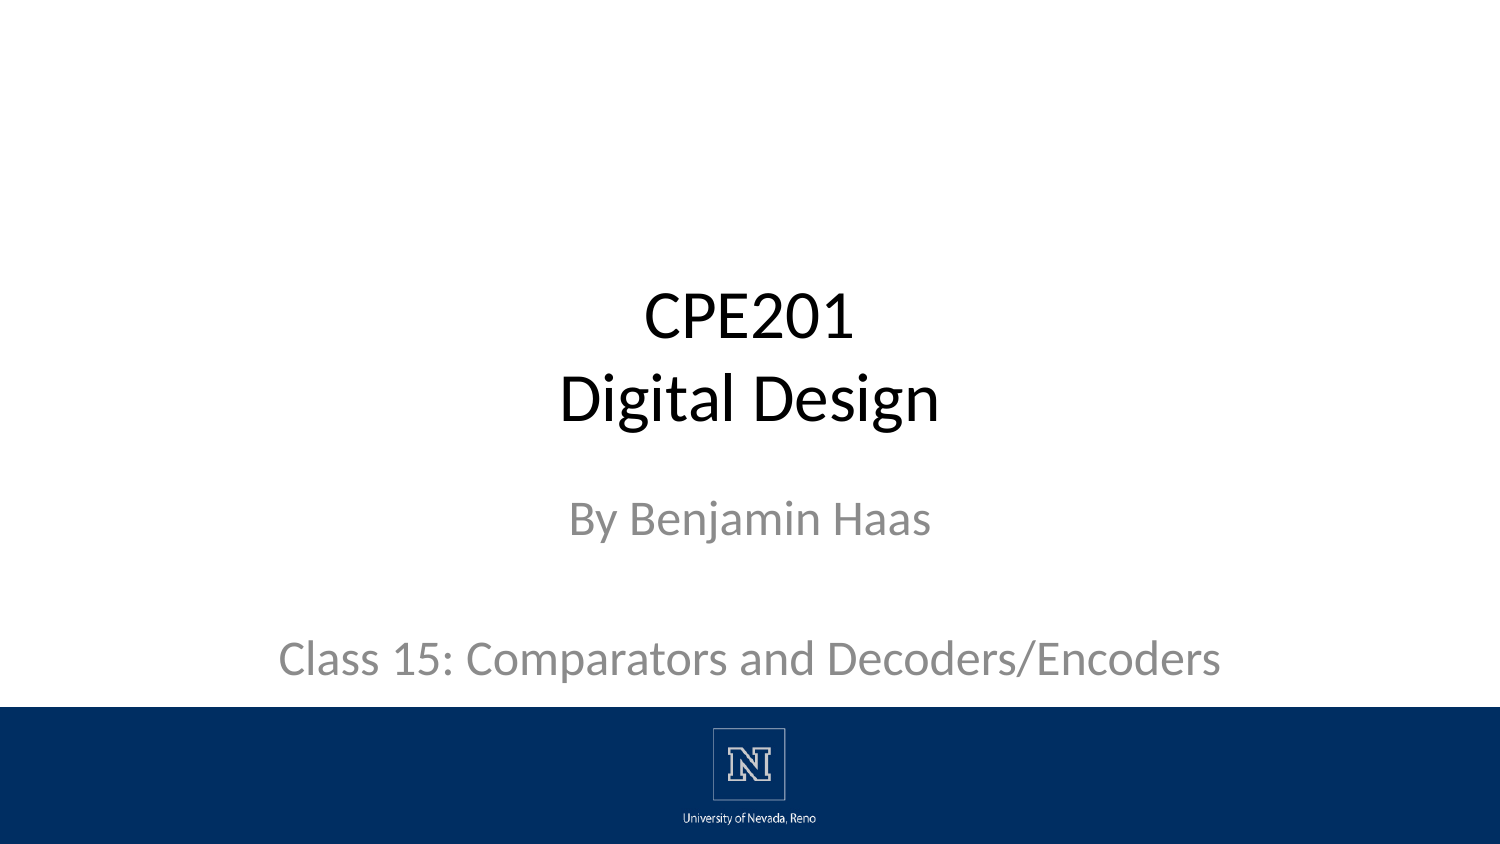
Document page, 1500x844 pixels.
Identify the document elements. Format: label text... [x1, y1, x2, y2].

subtitle By Benjamin Haas Class 15: Comparators and Decoders/Encoders [225, 478, 1275, 694]
title CPE201 Digital Design [112, 262, 1388, 443]
picture [0, 707, 1500, 844]
